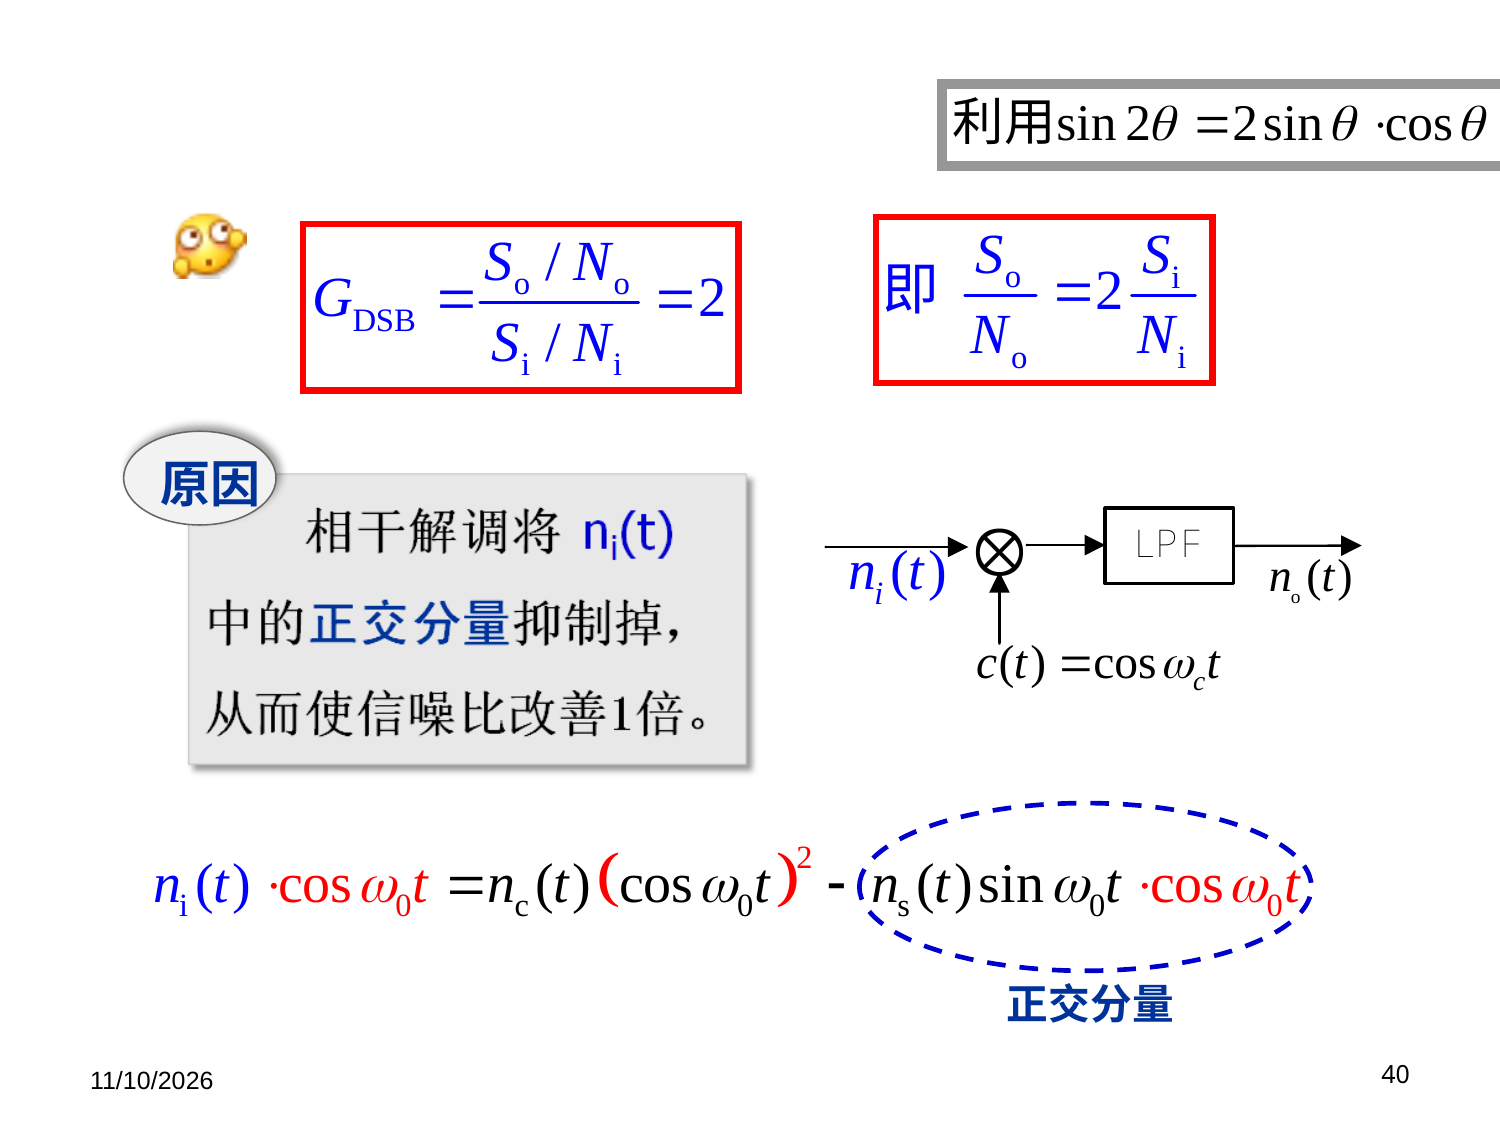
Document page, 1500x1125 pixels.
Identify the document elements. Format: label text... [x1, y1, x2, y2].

text_box [919, 801, 1255, 830]
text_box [878, 219, 1210, 381]
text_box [305, 226, 736, 388]
text_box 正交分量 [992, 970, 1189, 1036]
picture [173, 204, 248, 279]
text_box 原因 [123, 431, 274, 519]
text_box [793, 489, 1389, 709]
slide_number 74 [1074, 1024, 1426, 1101]
picture [166, 467, 780, 781]
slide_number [74, 1024, 426, 1103]
text_box [911, 943, 1259, 970]
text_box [144, 831, 1312, 936]
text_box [946, 88, 1500, 162]
